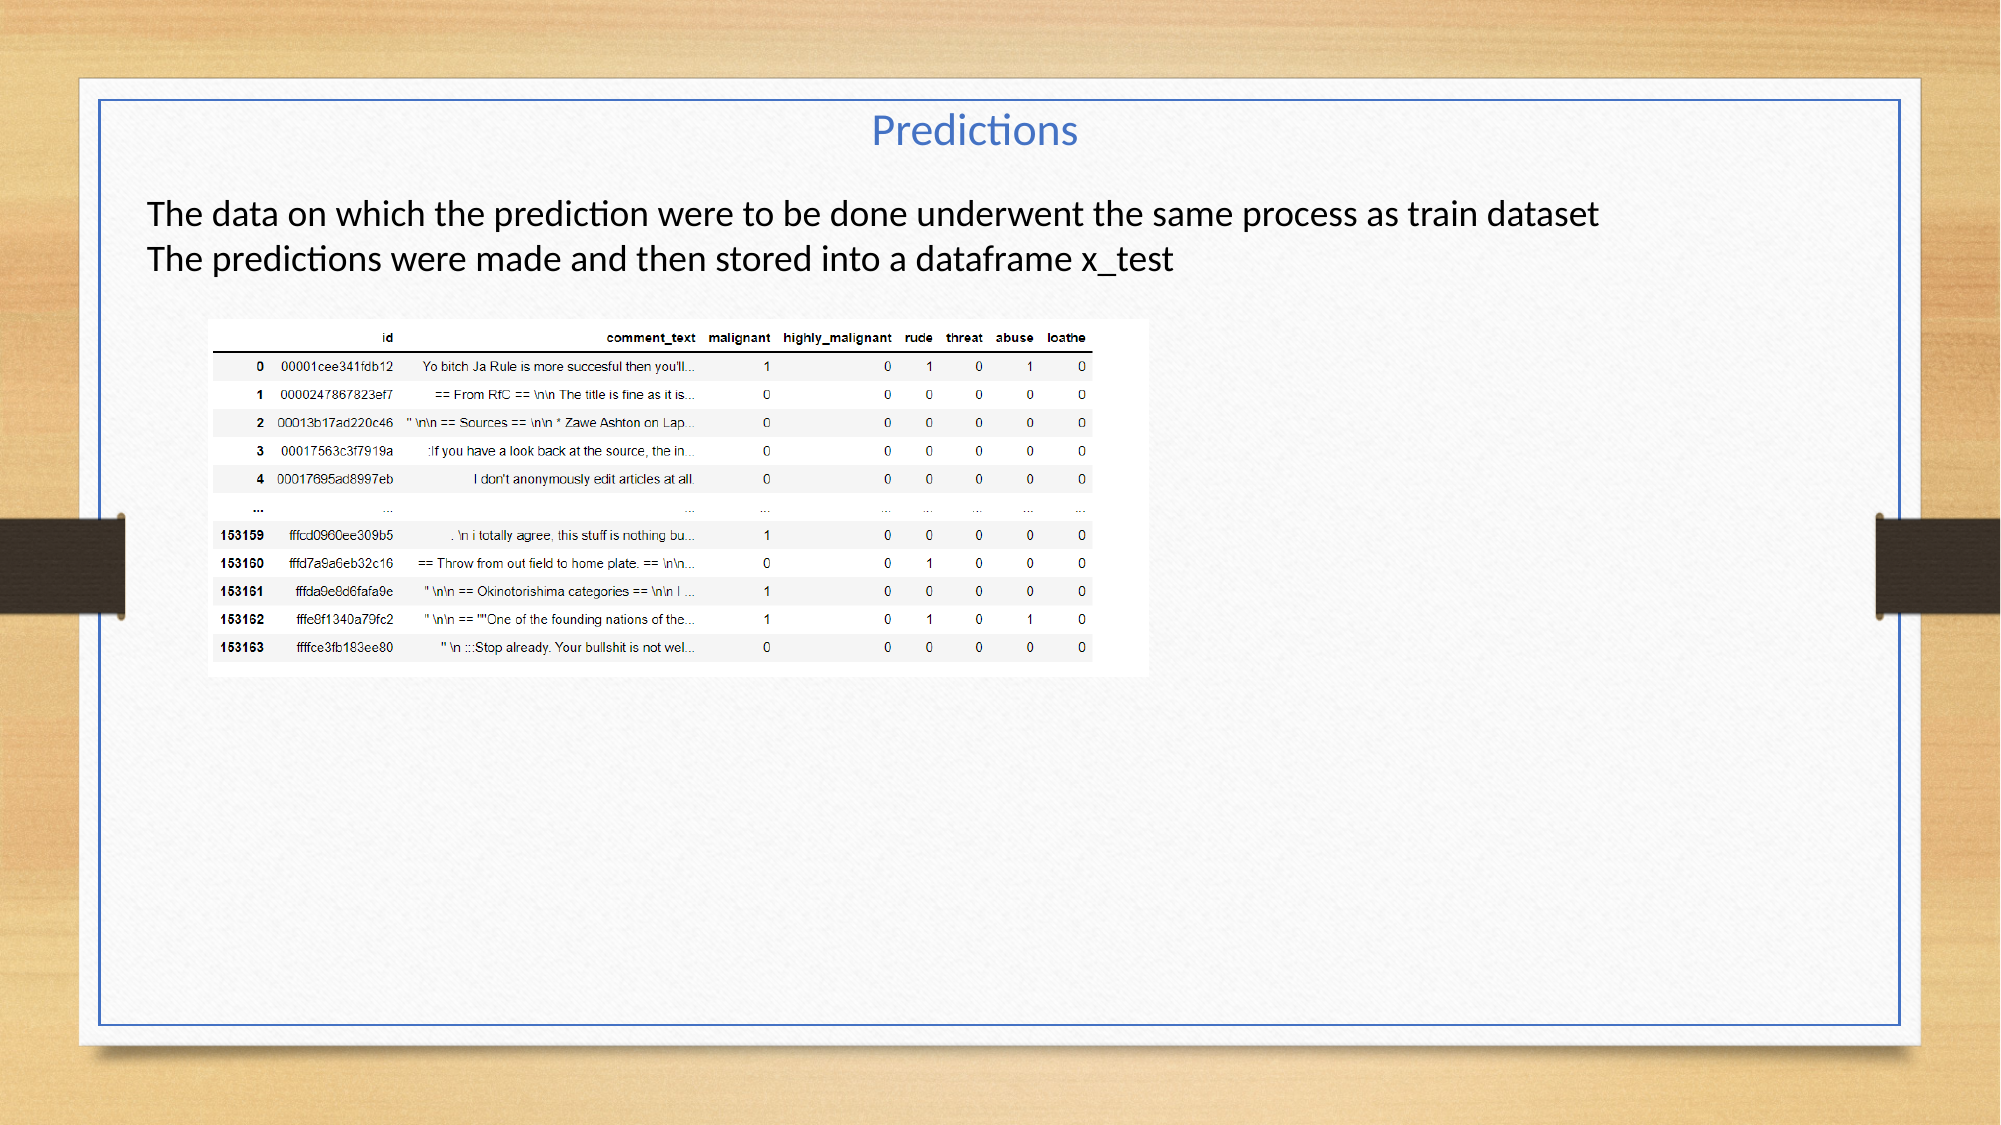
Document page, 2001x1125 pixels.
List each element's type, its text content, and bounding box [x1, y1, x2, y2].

text_box Predictions [85, 92, 1865, 162]
text_box The data on which the prediction were to be done underwent the same process as train dataset The predictions were made and then stored into a dataframe x_test [132, 181, 1937, 287]
picture [0, 0, 2001, 1125]
